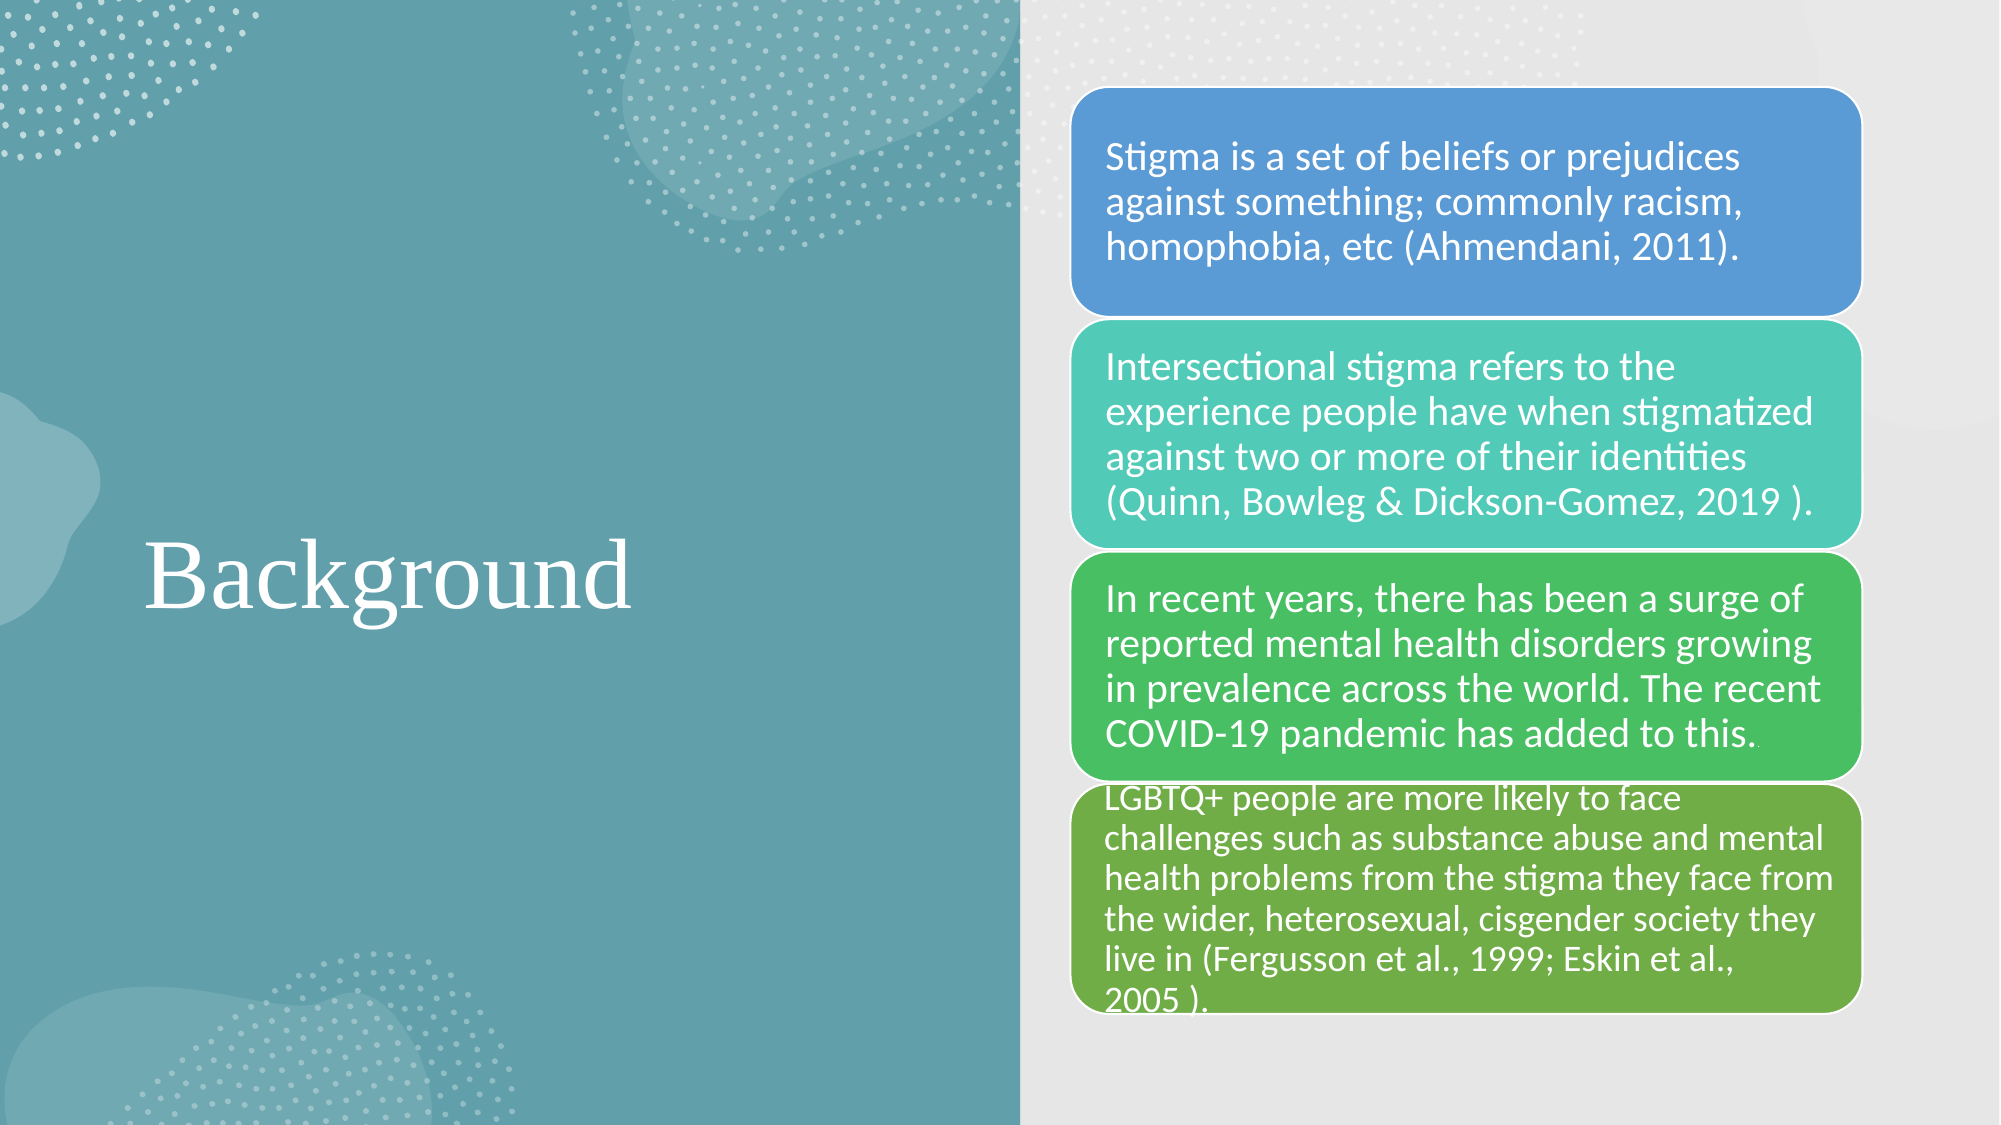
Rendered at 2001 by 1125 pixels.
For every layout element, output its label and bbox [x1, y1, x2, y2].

text_box [0, 0, 2000, 1125]
list [1070, 86, 1863, 1014]
